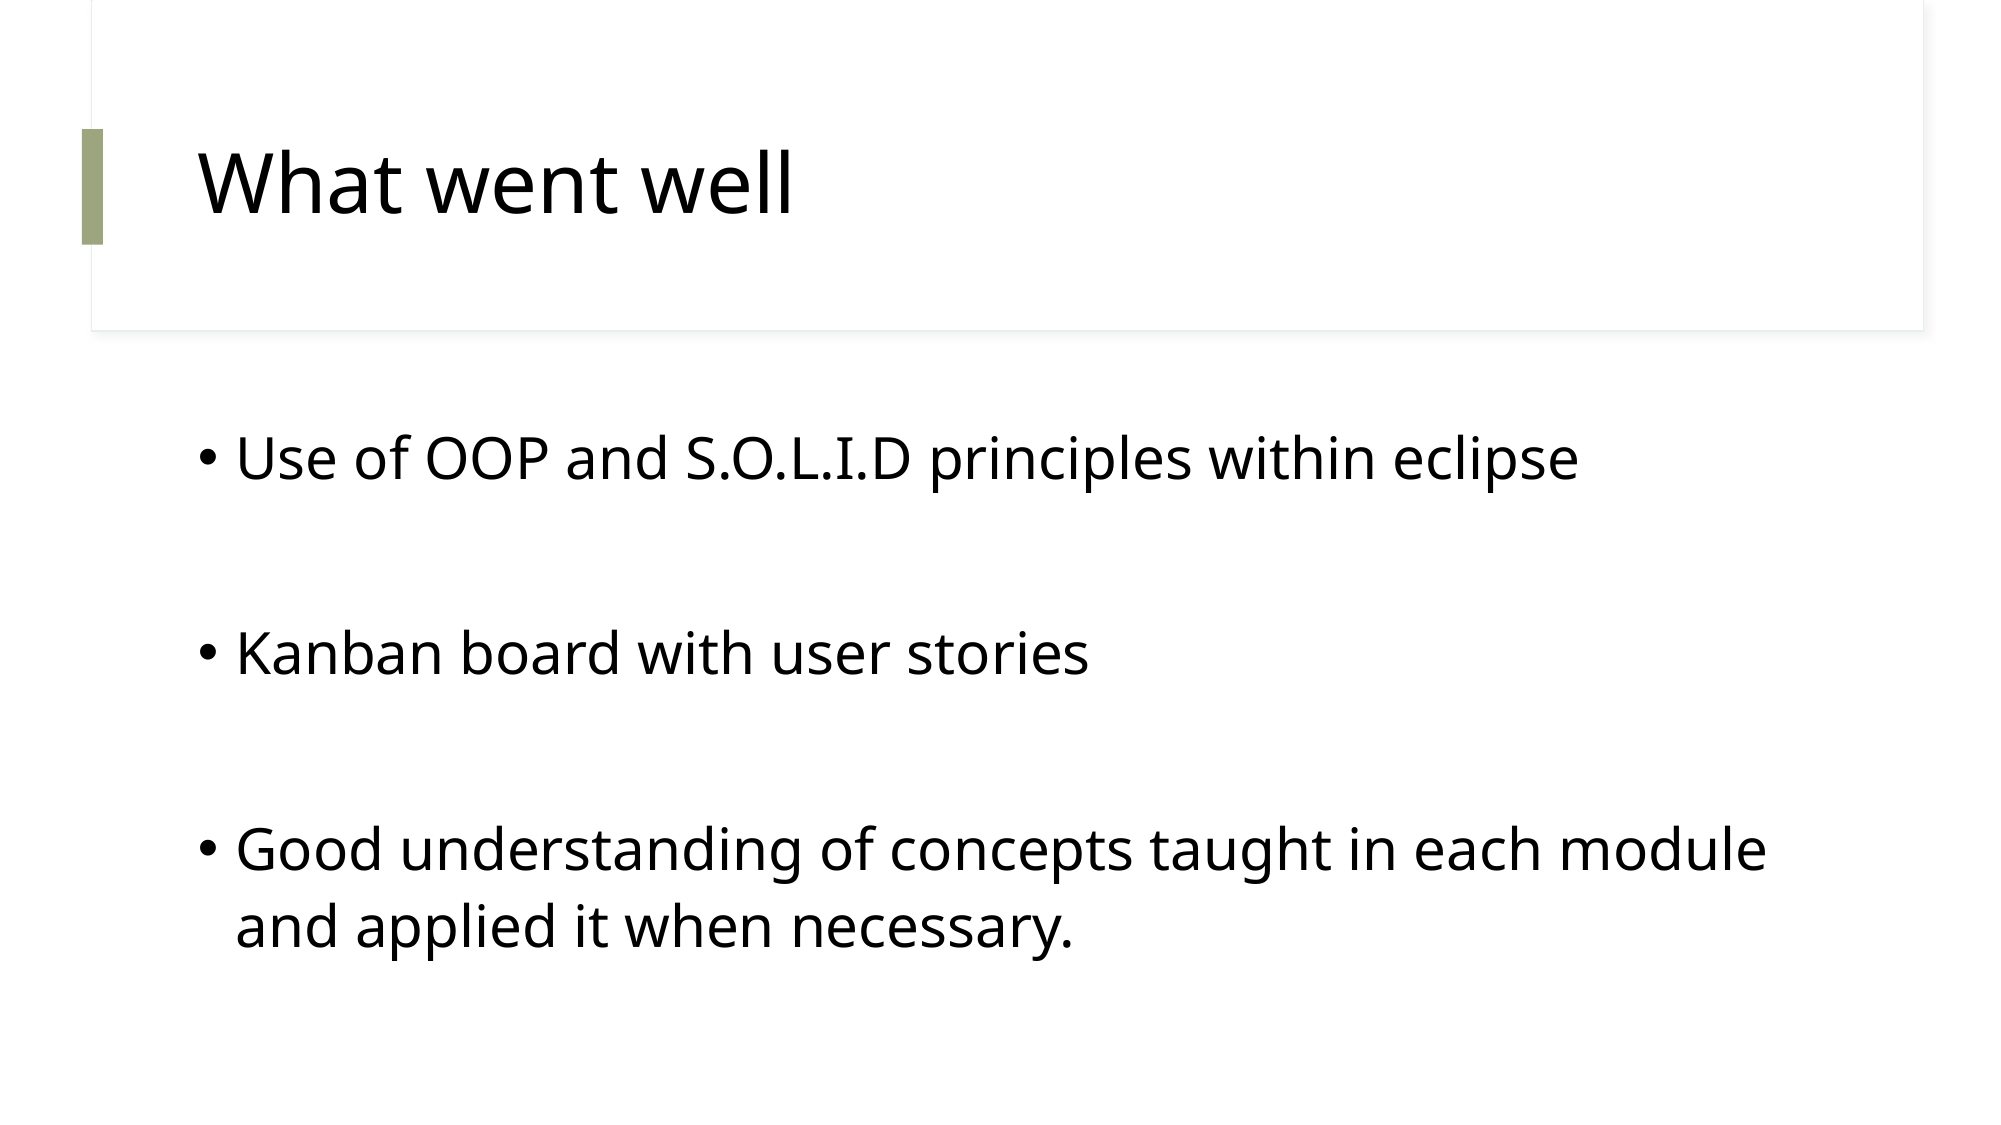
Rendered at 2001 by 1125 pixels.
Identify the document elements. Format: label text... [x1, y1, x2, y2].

list Use of OOP and S.O.L.I.D principles within eclipse Kanban board with user stories Good understanding of concepts taught in each module and applied it when necessary. [183, 406, 1851, 1013]
title What went well [183, 90, 1851, 284]
